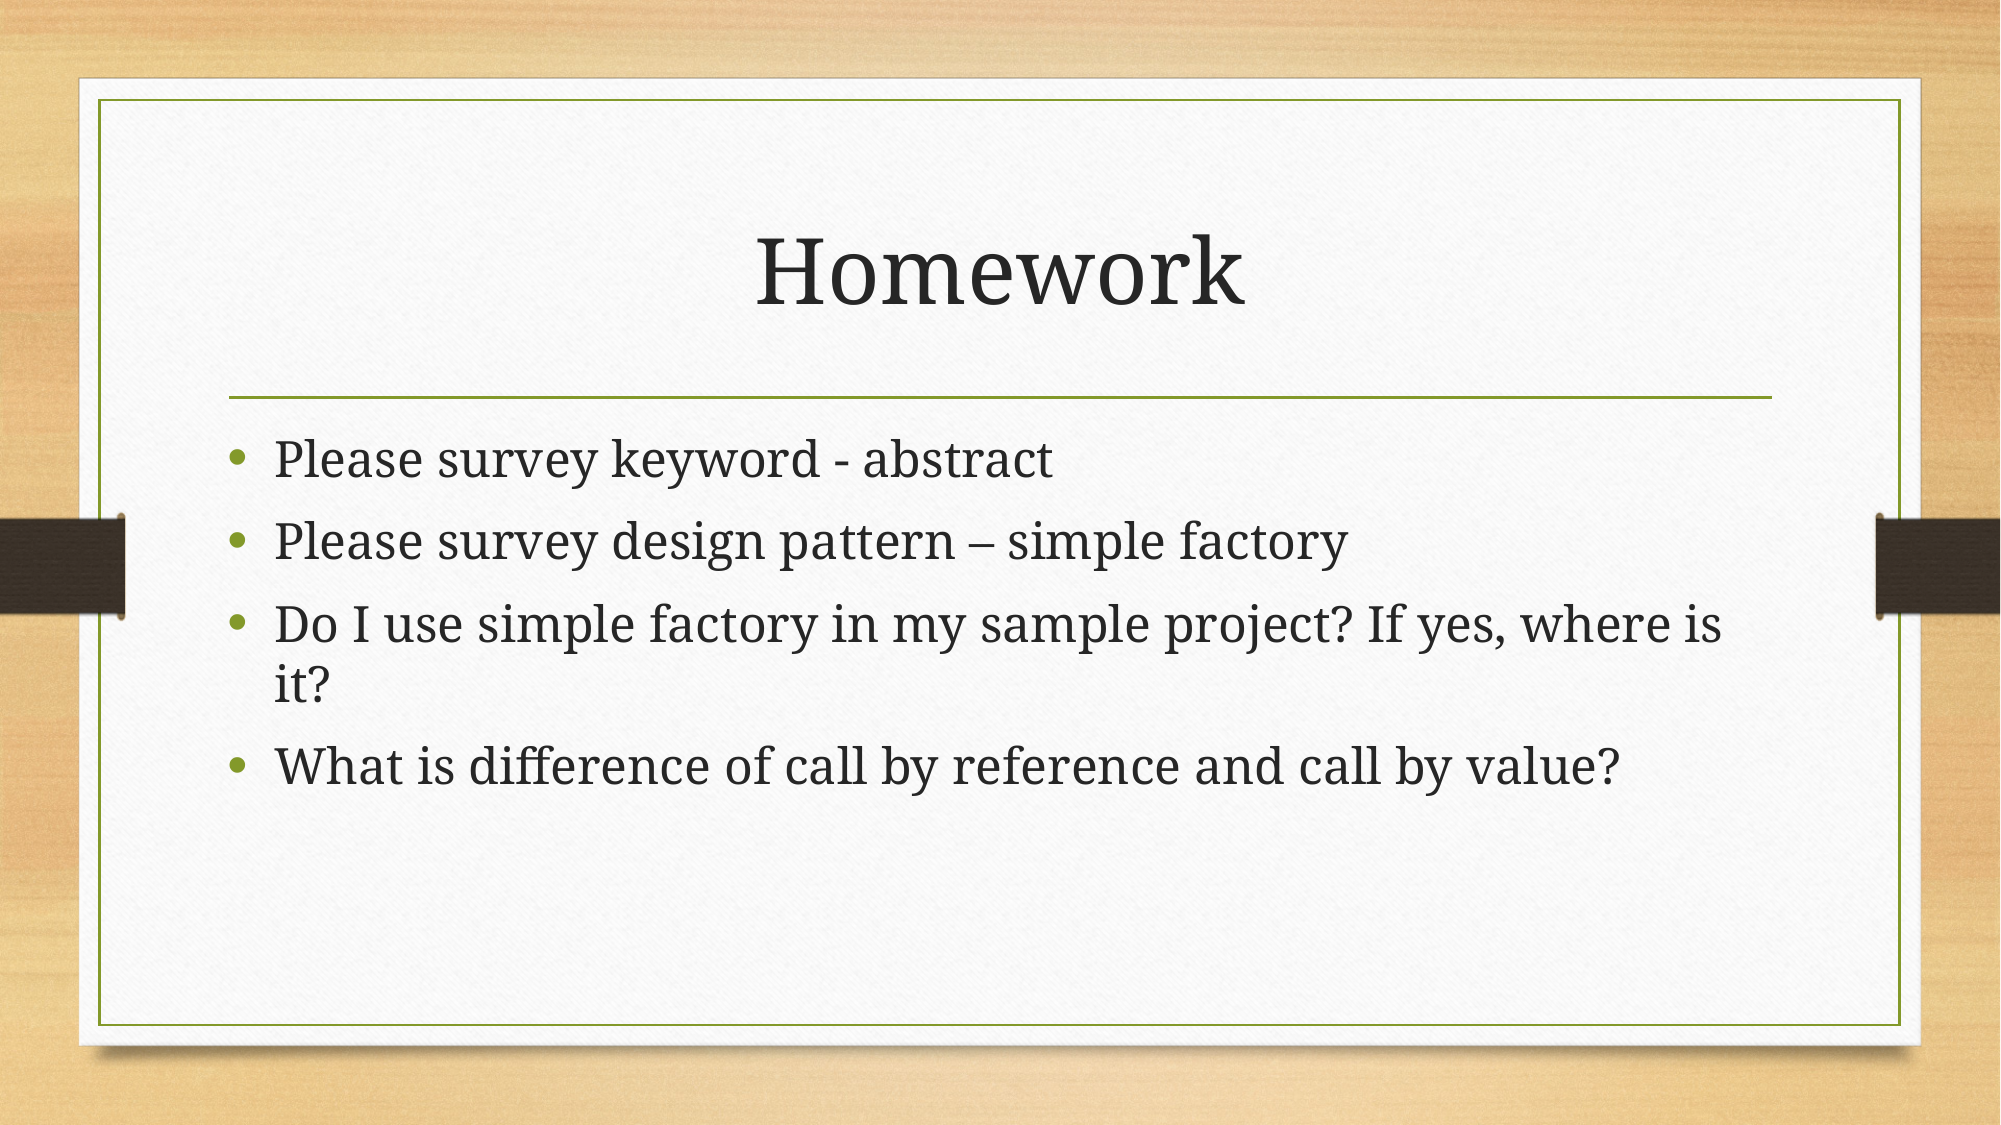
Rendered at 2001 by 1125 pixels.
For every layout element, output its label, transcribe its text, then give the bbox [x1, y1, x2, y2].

list Please survey keyword - abstract Please survey design pattern – simple factory Do I use simple factory in my sample project? If yes, where is it? What is difference of call by reference and call by value? [212, 419, 1788, 964]
picture [0, 0, 2001, 1125]
title Homework [212, 161, 1788, 375]
